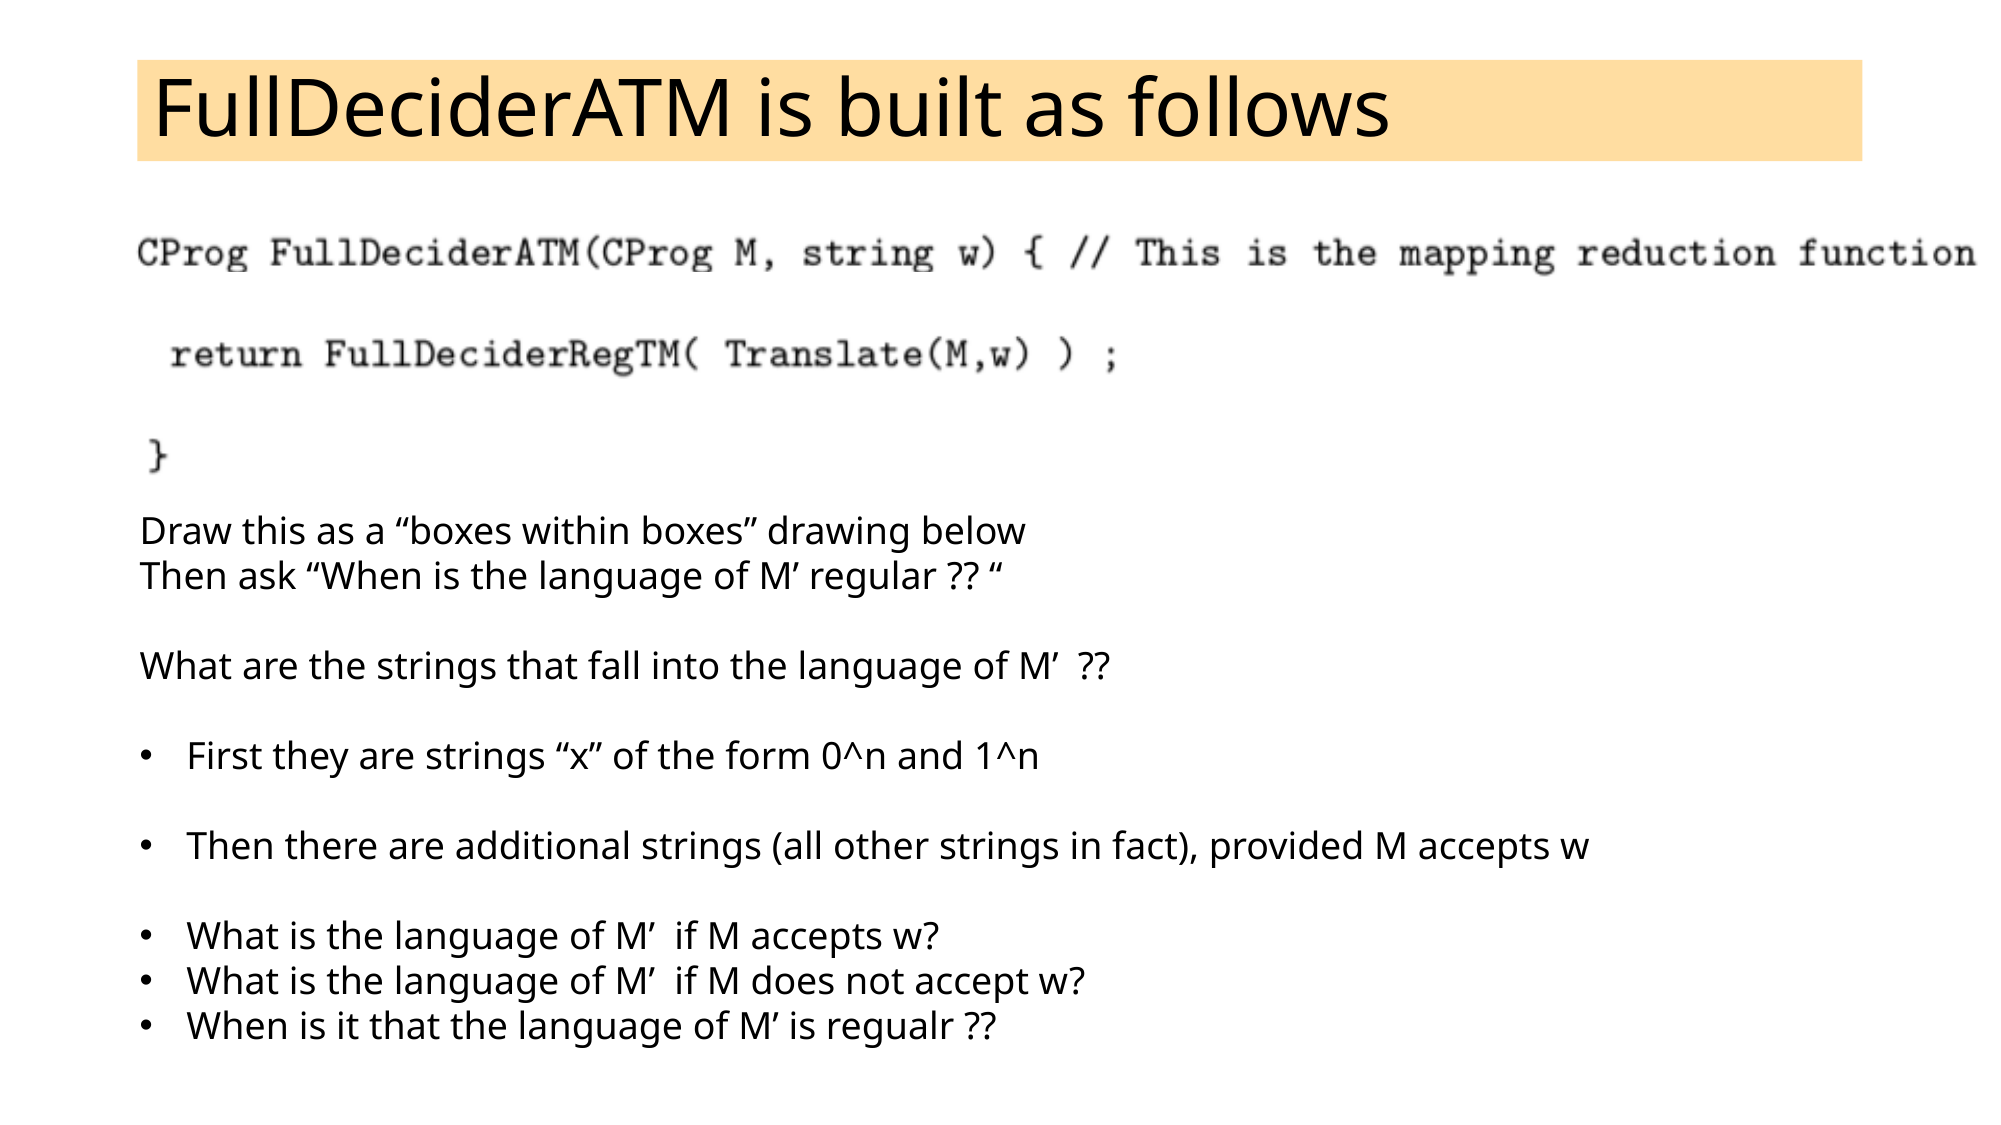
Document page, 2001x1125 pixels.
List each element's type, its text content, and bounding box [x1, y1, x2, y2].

title FullDeciderATM is built as follows [137, 59, 1863, 162]
text_box Draw this as a “boxes within boxes” drawing below Then ask “When is the language of M’ regular ?? “ What are the strings that fall into the language of M’ ?? First they are strings “x” of the form 0^n and 1^n Then there are additional strings (all other strings in fact), provided M accepts w What is the language of M’ if M accepts w? What is the language of M’ if M does not accept w? When is it that the language of M’ is regualr ?? [124, 499, 1606, 1055]
picture [89, 211, 2000, 515]
